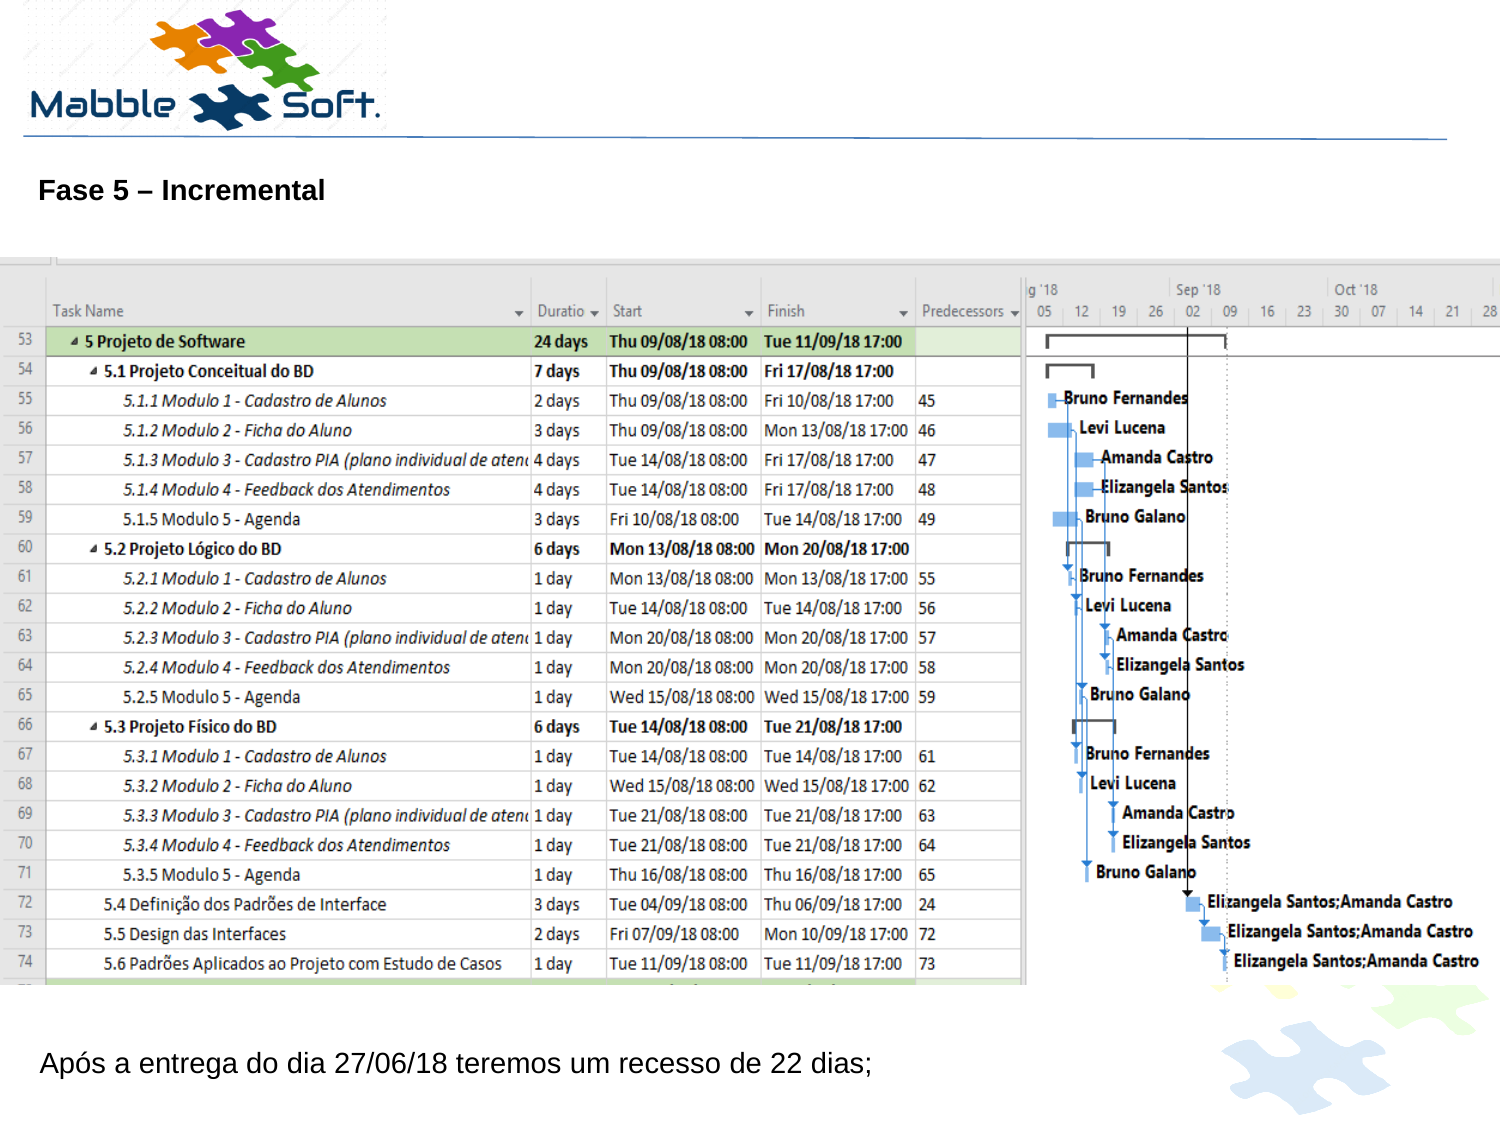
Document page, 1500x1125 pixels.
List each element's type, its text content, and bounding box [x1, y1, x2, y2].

text_box Fase 5 – Incremental [23, 163, 1202, 249]
picture [0, 257, 1500, 1125]
picture [23, 0, 387, 135]
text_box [23, 135, 1448, 140]
text_box Após a entrega do dia 27/06/18 teremos um recesso de 22 dias; [24, 1036, 1128, 1087]
